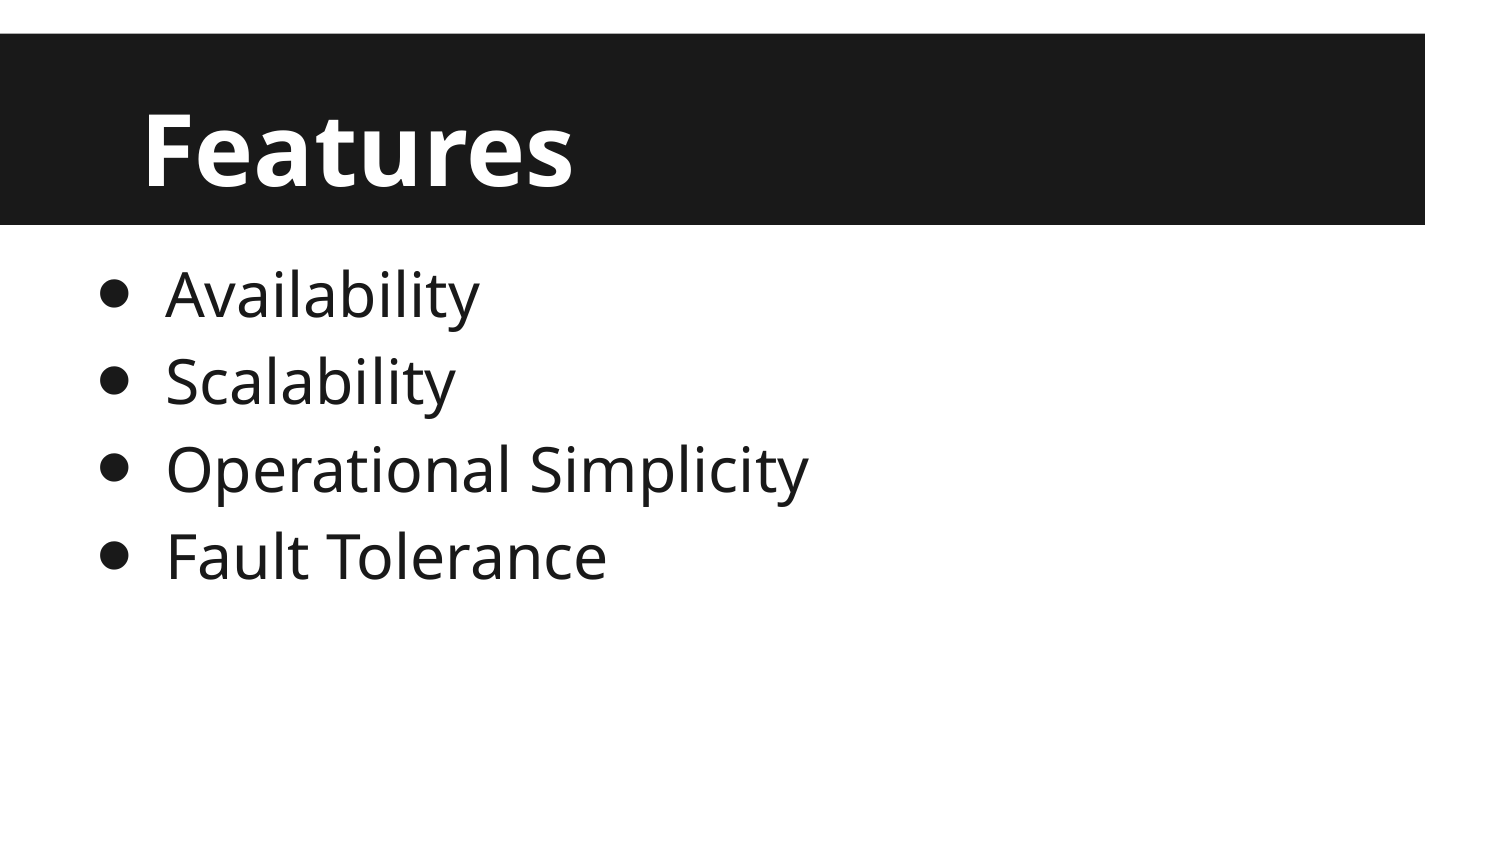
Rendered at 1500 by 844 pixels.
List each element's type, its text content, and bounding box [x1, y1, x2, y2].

list Availability Scalability Operational Simplicity Fault Tolerance [75, 239, 1425, 808]
title Features [75, 33, 1425, 221]
